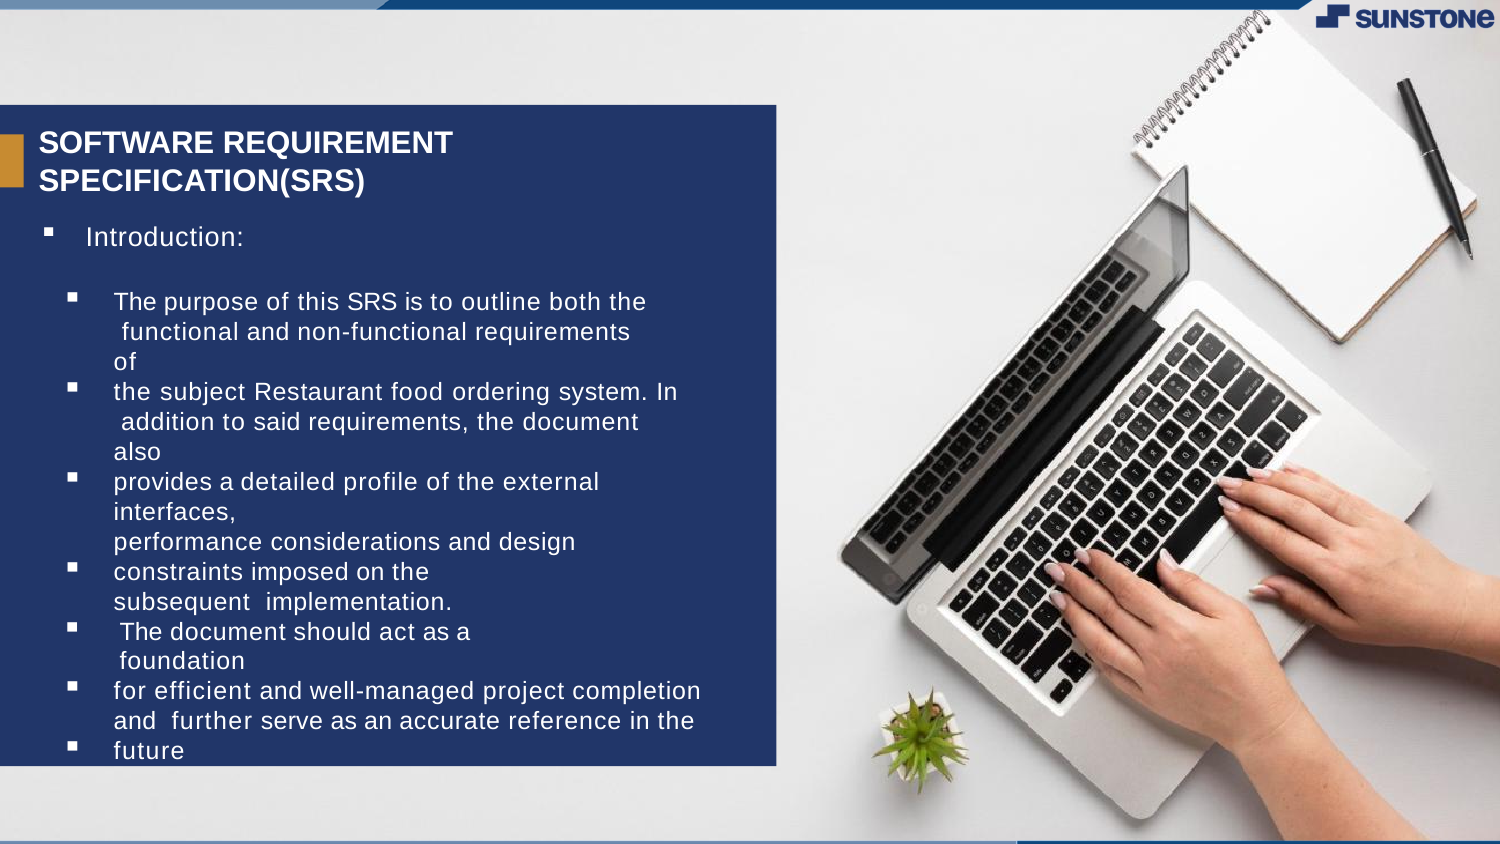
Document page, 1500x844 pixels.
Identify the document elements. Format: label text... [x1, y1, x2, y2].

picture [0, 0, 1500, 844]
title SOFTWARE REQUIREMENT SPECIFICATION(SRS) [36, 120, 458, 217]
text_box Introduction: The purpose of this SRS is to outline both the functional and non-functional requirements of the subject Restaurant food ordering system. In addition to said requirements, the document also provides a detailed profile of the external interfaces, performance considerations and design constraints imposed on the subsequent implementation. The document should act as a foundation for efficient and well-managed project completion and further serve as an accurate reference in the future [36, 217, 748, 765]
